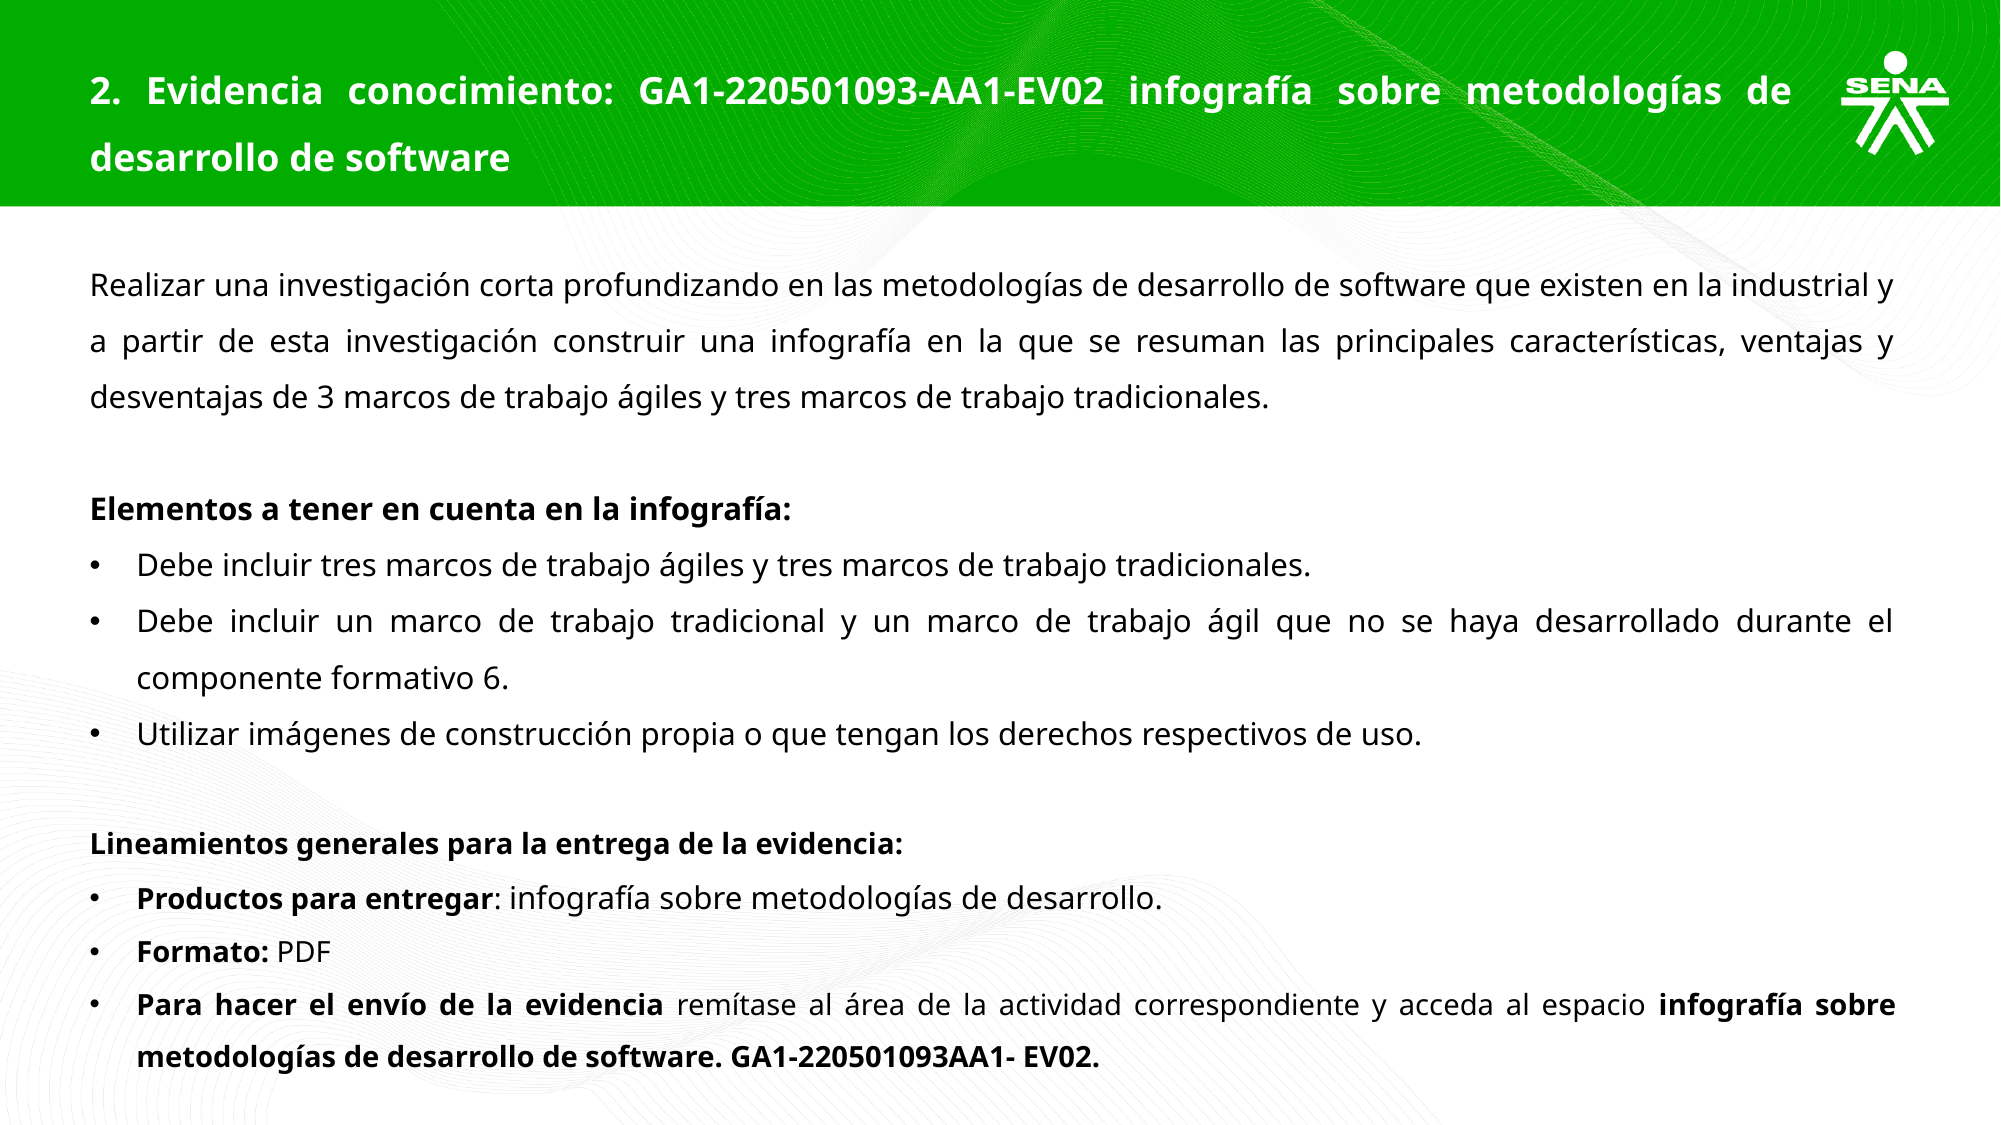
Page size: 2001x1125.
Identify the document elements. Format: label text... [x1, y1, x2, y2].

text_box 2. Evidencia conocimiento: GA1-220501093-AA1-EV02 infografía sobre metodologías de desarrollo de software [74, 37, 1809, 124]
picture [0, 0, 2001, 1125]
text_box Realizar una investigación corta profundizando en las metodologías de desarrollo de software que existen en la industrial y a partir de esta investigación construir una infografía en la que se resuman las principales características, ventajas y desventajas de 3 marcos de trabajo ágiles y tres marcos de trabajo tradicionales. Elementos a tener en cuenta en la infografía: Debe incluir tres marcos de trabajo ágiles y tres marcos de trabajo tradicionales. Debe incluir un marco de trabajo tradicional y un marco de trabajo ágil que no se haya desarrollado durante el componente formativo 6. Utilizar imágenes de construcción propia o que tengan los derechos respectivos de uso. Lineamientos generales para la entrega de la evidencia: Productos para entregar: infografía sobre metodologías de desarrollo. Formato: PDF Para hacer el envío de la evidencia remítase al área de la actividad correspondiente y acceda al espacio infografía sobre metodologías de desarrollo de software. GA1-220501093AA1- EV02. [74, 238, 1911, 1081]
